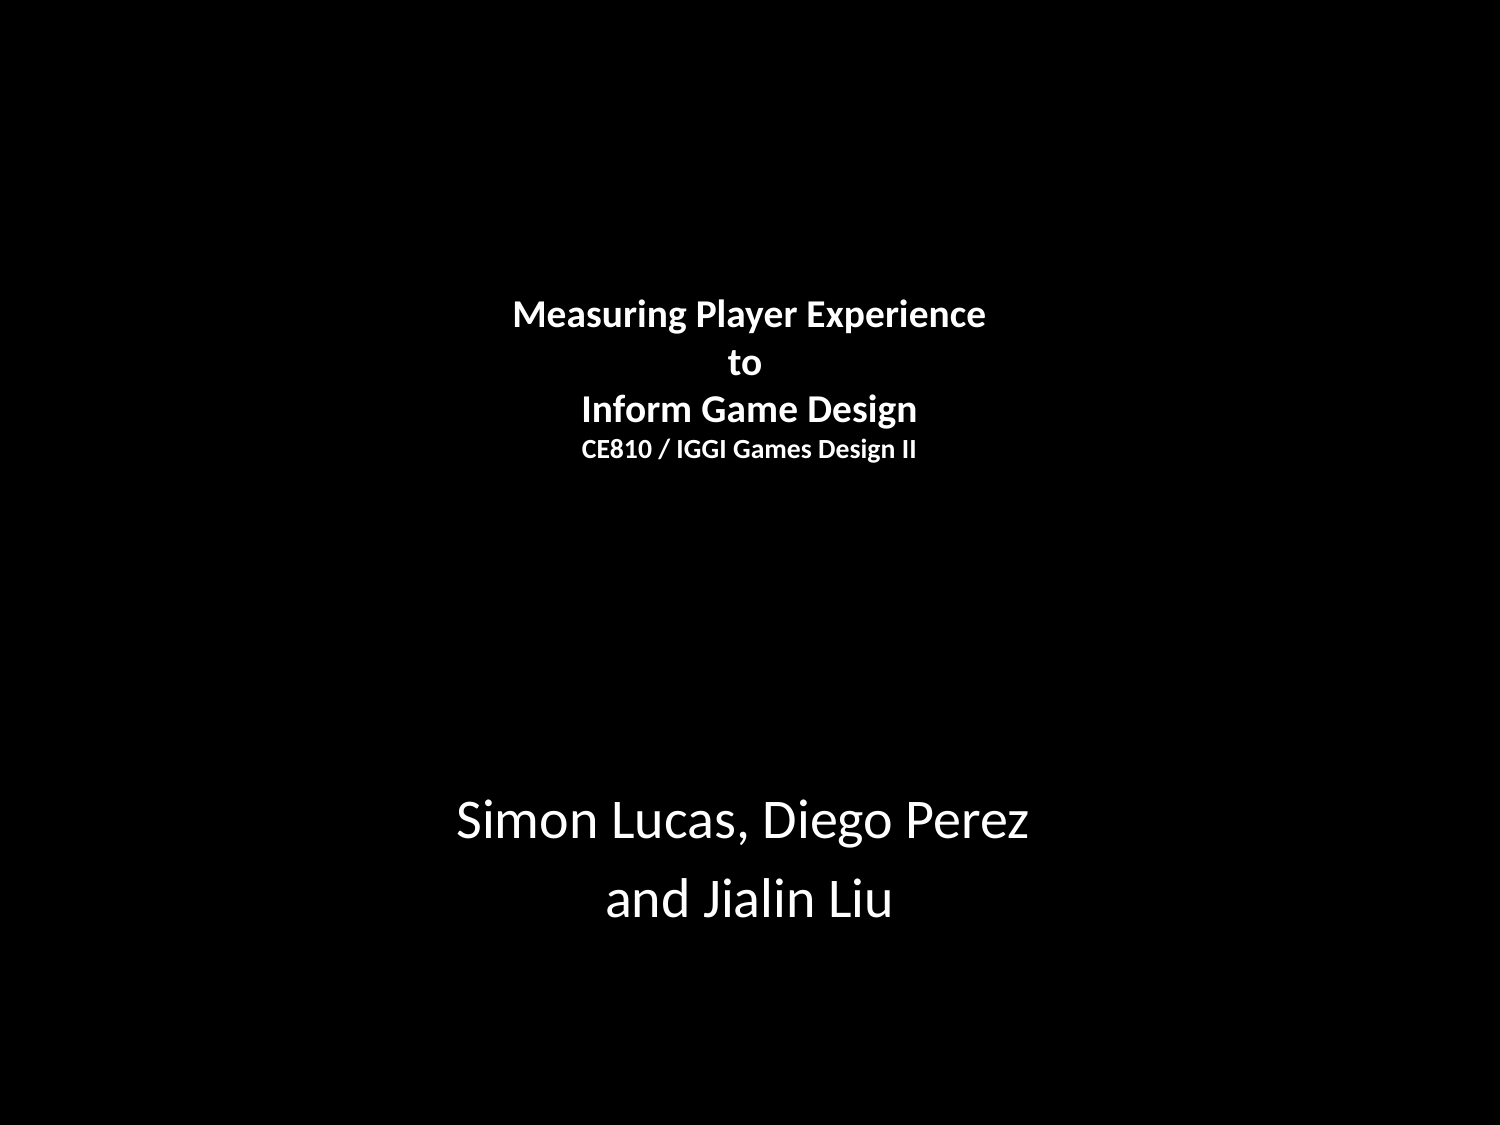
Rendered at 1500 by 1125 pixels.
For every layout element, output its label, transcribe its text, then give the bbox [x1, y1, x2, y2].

subtitle Simon Lucas, Diego Perez and Jialin Liu [224, 775, 1275, 937]
title Measuring Player Experience to Inform Game Design CE810 / IGGI Games Design II [112, 278, 1388, 521]
